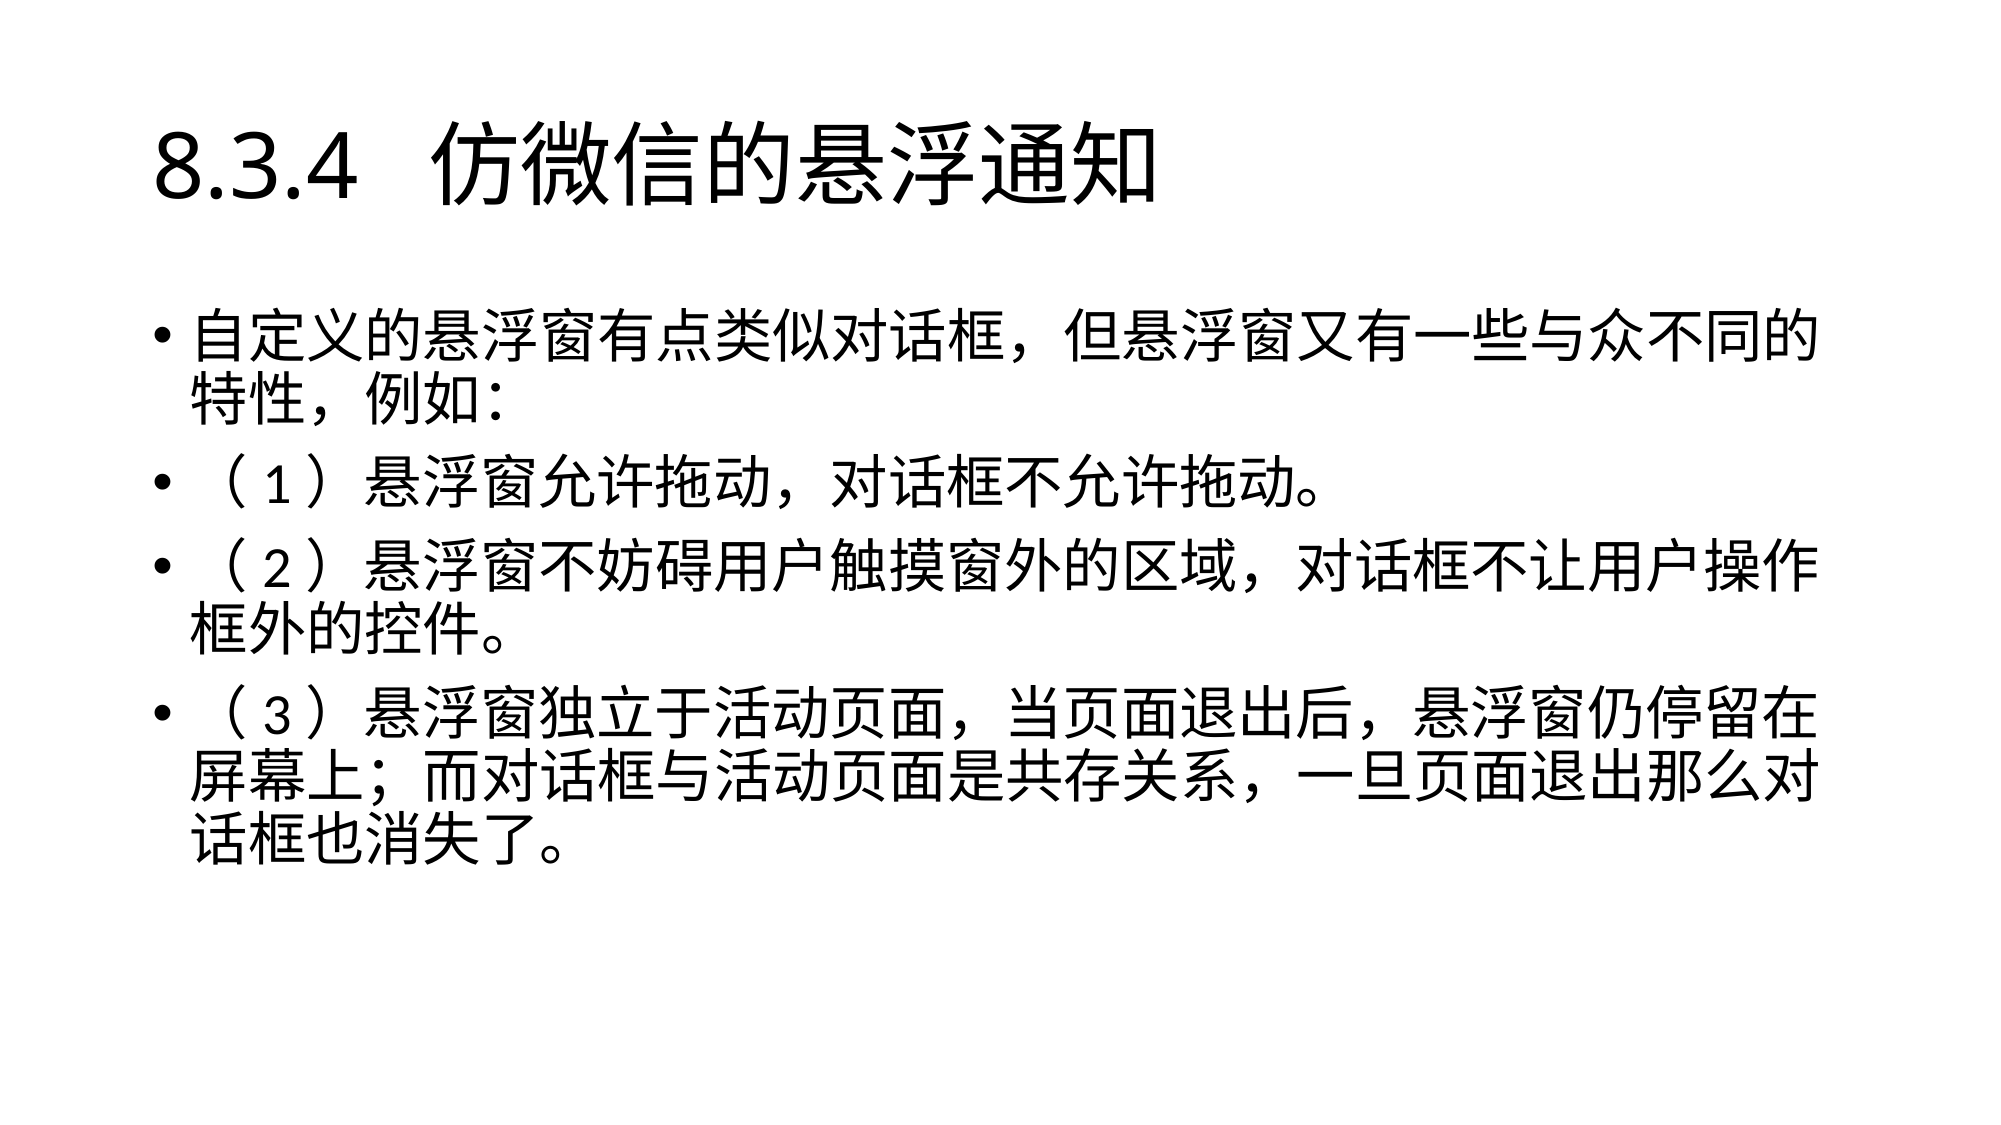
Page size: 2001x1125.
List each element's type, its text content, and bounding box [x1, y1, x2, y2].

title 8.3.4 仿微信的悬浮通知 [137, 59, 1863, 278]
list 自定义的悬浮窗有点类似对话框，但悬浮窗又有一些与众不同的特性，例如： （1）悬浮窗允许拖动，对话框不允许拖动。 （2）悬浮窗不妨碍用户触摸窗外的区域，对话框不让用户操作框外的控件。 （3）悬浮窗独立于活动页面，当页面退出后，悬浮窗仍停留在屏幕上；而对话框与活动页面是共存关系，一旦页面退出那么对话框也消失了。 [137, 299, 1863, 1014]
